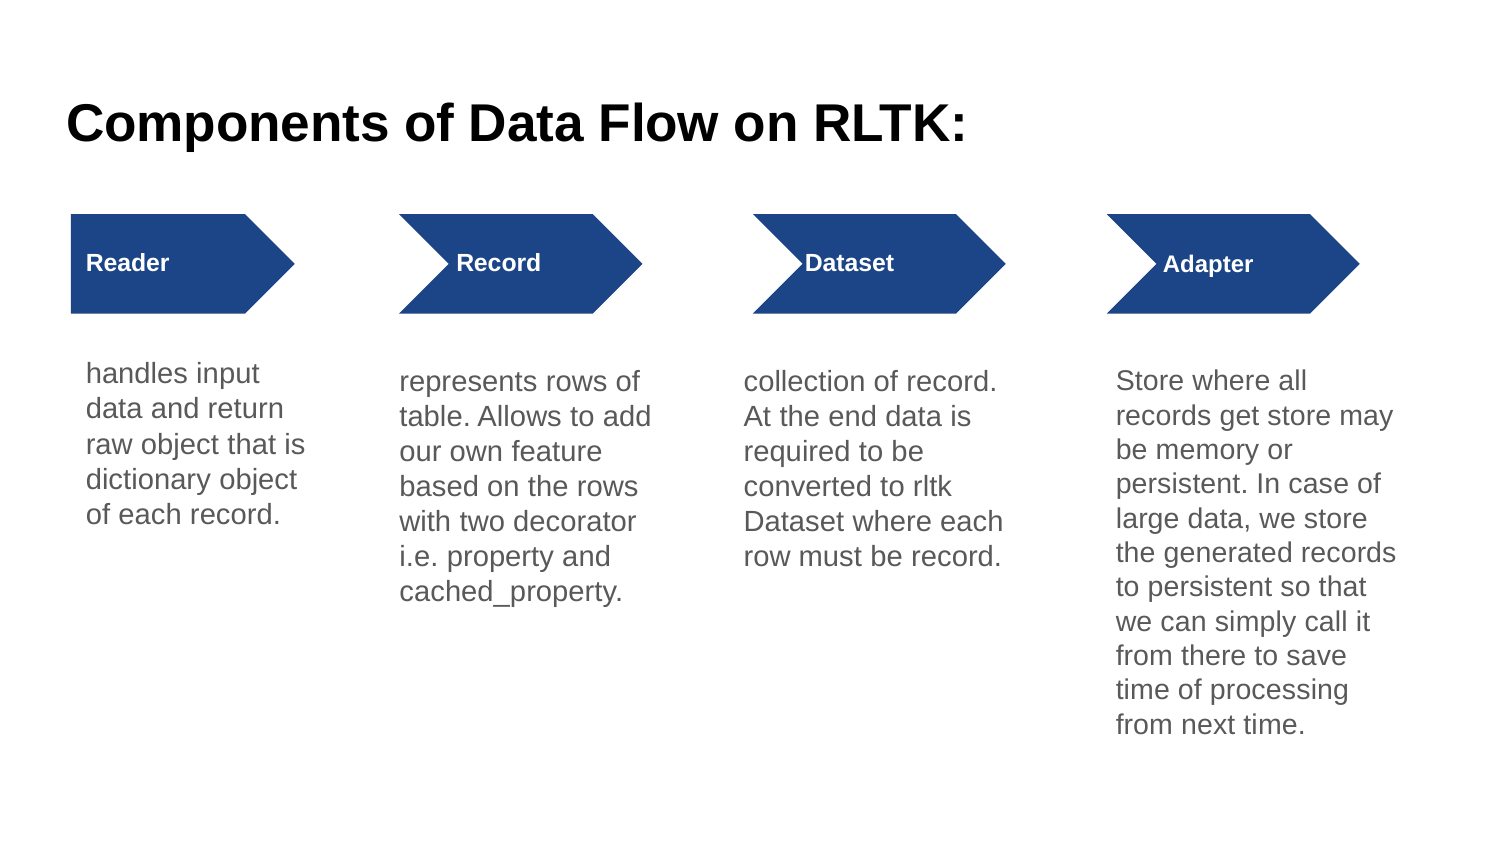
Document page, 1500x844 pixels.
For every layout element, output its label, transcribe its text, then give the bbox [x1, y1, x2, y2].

list Dataset [789, 238, 1001, 290]
list collection of record. At the end data is required to be converted to rltk Dataset where each row must be record. [728, 347, 1041, 782]
list handles input data and return raw object that is dictionary object of each record. [70, 339, 324, 661]
text_box [1001, 259, 1006, 269]
list Reader [70, 238, 268, 290]
text_box [398, 271, 617, 314]
text_box [398, 214, 617, 257]
text_box [752, 277, 980, 314]
list represents rows of table. Allows to add our own feature based on the rows with two decorator i.e. property and cached_property. [384, 347, 668, 669]
list Store where all records get store may be memory or persistent. In case of large data, we store the generated records to persistent so that we can simply call it from there to save time of processing from next time. [1100, 347, 1413, 782]
list Record [441, 238, 652, 290]
text_box [70, 214, 295, 314]
text_box [1106, 273, 1332, 314]
text_box [752, 214, 980, 251]
title Components of Data Flow on RLTK: [51, 72, 1449, 167]
text_box Adapter [1147, 234, 1372, 292]
text_box [1106, 214, 1330, 255]
